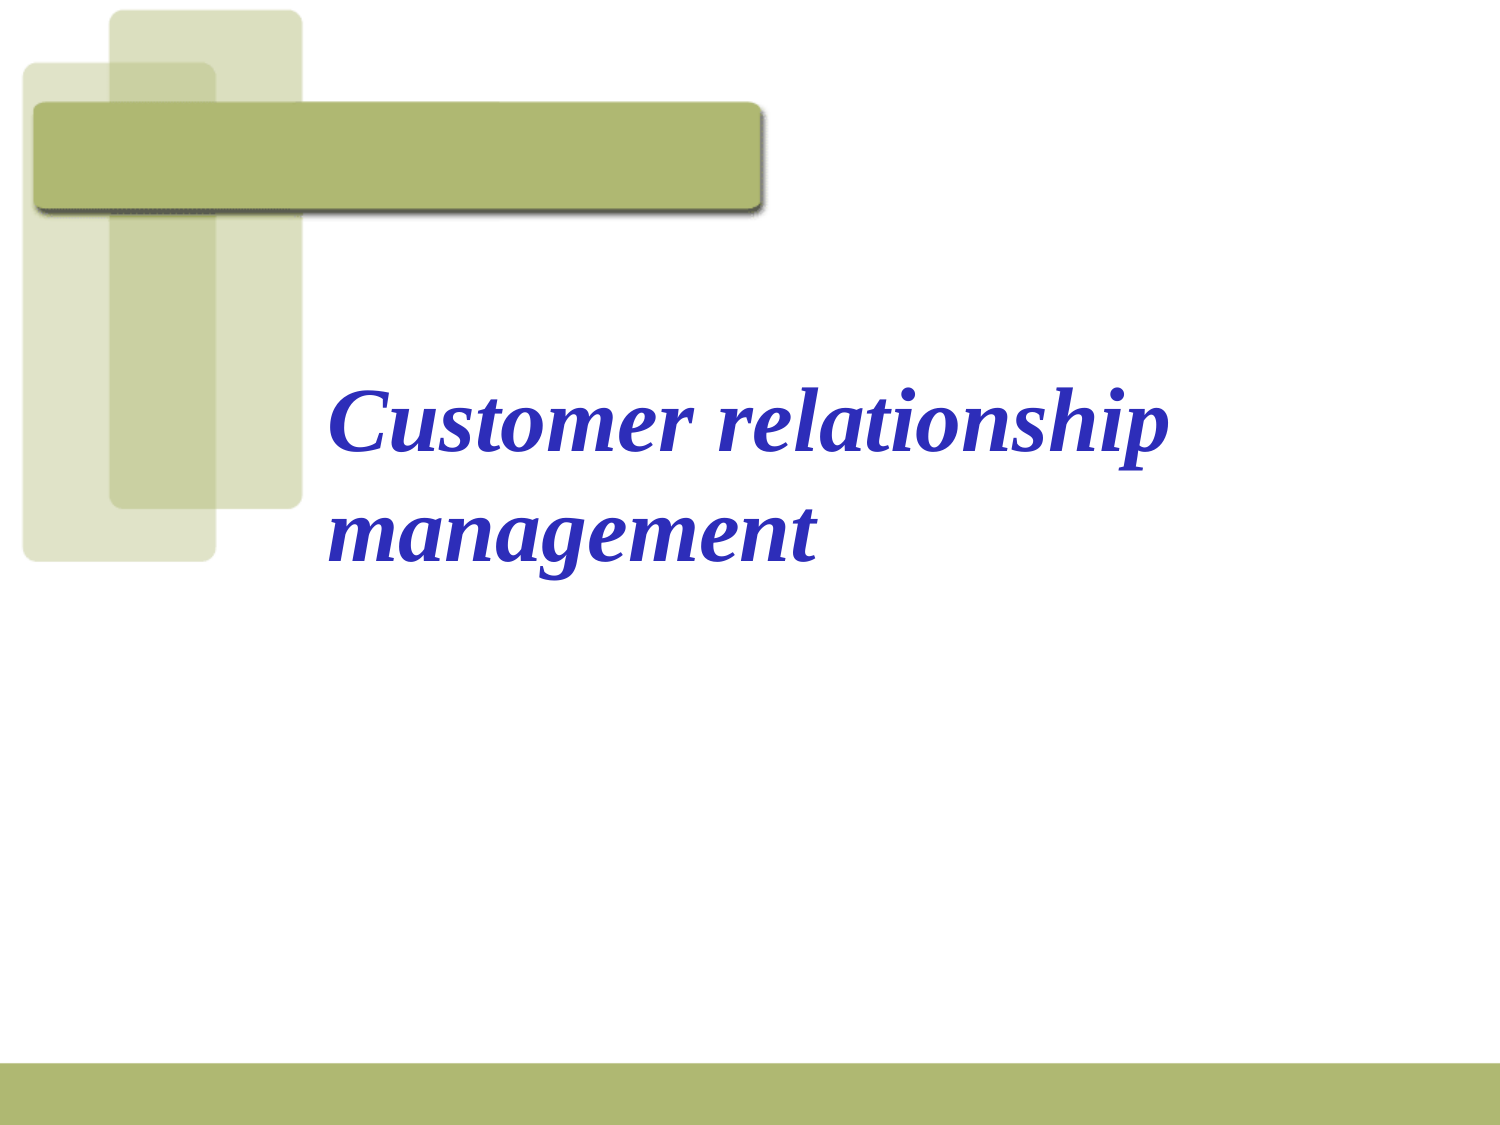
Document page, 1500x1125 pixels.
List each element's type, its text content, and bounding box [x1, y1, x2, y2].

title Customer relationship management [312, 349, 1500, 591]
picture [0, 0, 1500, 1125]
